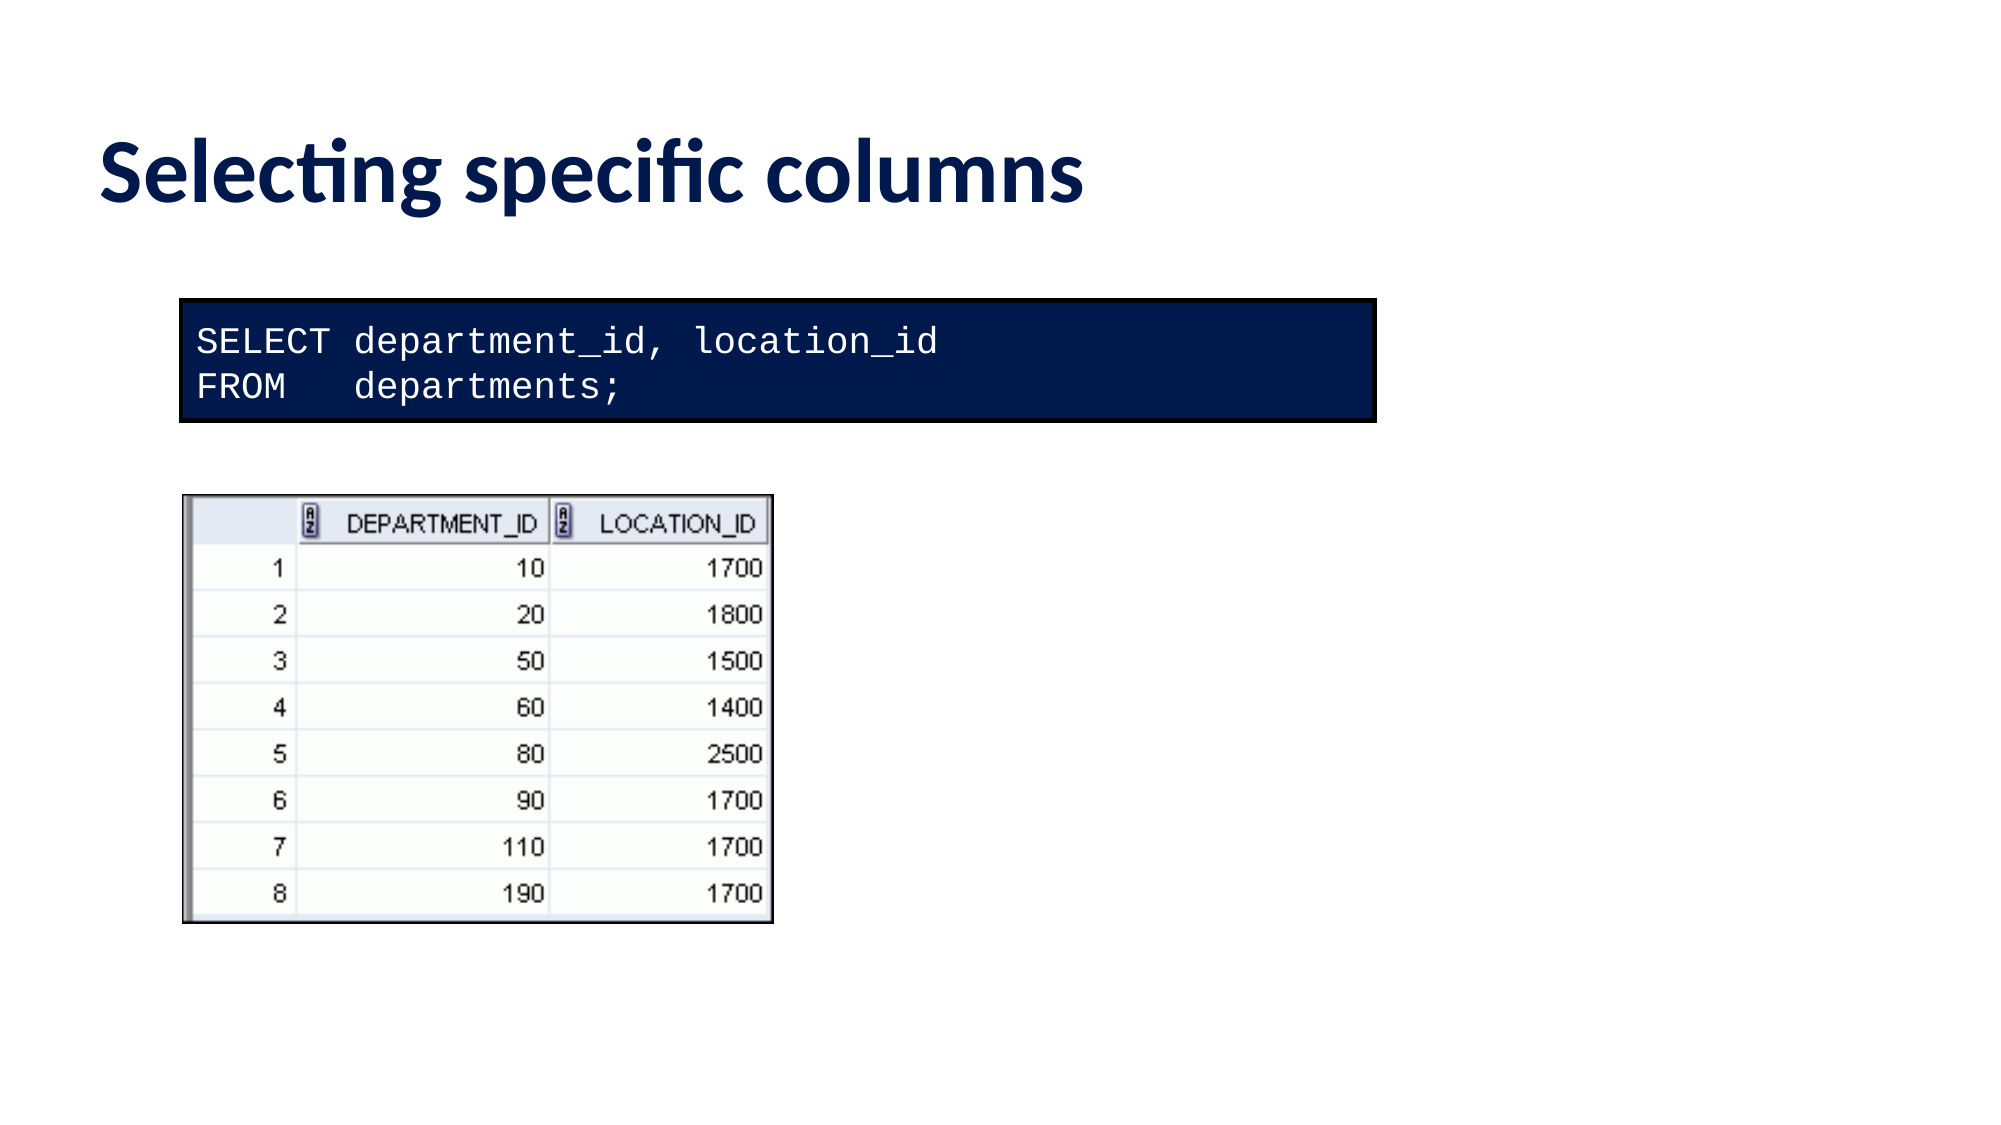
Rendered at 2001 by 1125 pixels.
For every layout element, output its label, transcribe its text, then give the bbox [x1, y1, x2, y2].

picture [182, 494, 774, 924]
text_box SELECT department_id, location_id FROM departments; [181, 300, 1375, 421]
title Selecting specific columns [85, 34, 1863, 223]
